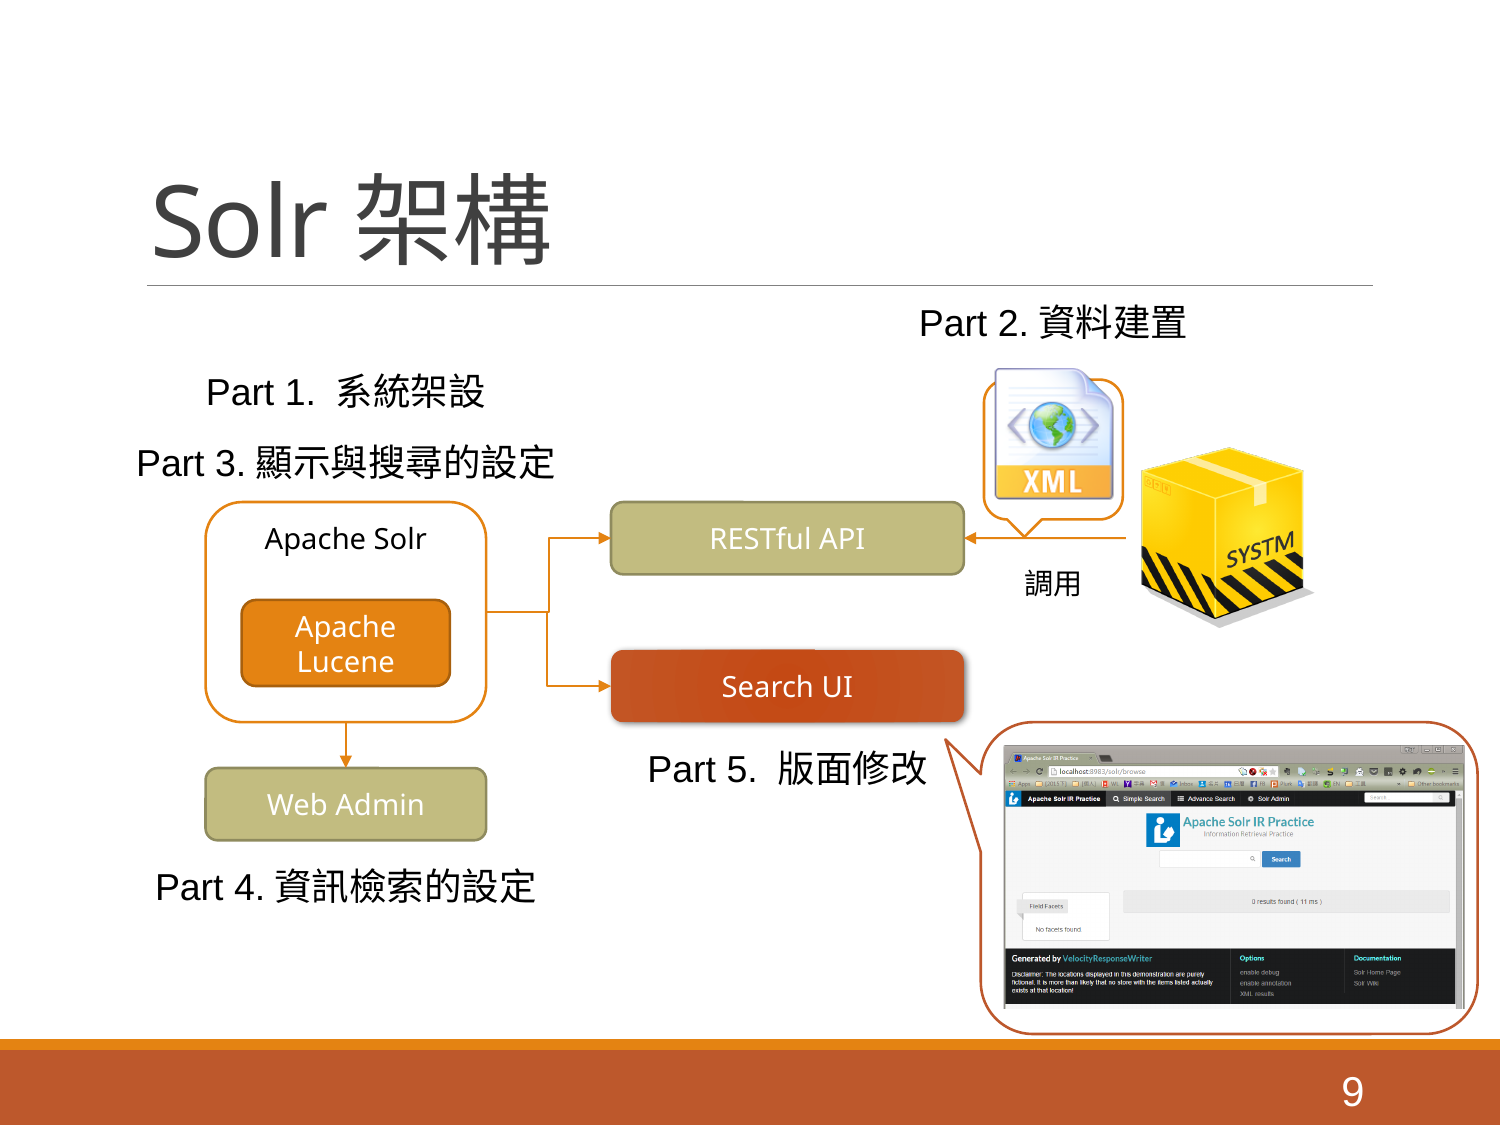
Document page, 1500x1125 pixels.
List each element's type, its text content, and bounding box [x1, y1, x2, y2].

title Solr架構 [135, 47, 1373, 285]
text_box 調用 [980, 558, 1122, 608]
slide_number 9 [1218, 1059, 1380, 1120]
text_box Apache Solr [204, 500, 488, 724]
text_box Part 1. 系統架設 [188, 360, 503, 421]
text_box Part 2.資料建置 [896, 291, 1211, 352]
text_box [1471, 746, 1479, 1009]
text_box Search UI [610, 649, 964, 723]
picture [980, 367, 1116, 503]
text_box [485, 611, 612, 687]
text_box [945, 720, 1471, 1036]
picture [1003, 744, 1466, 1009]
text_box Part 3.顯示與搜尋的設定 [113, 431, 578, 492]
picture [1125, 442, 1316, 634]
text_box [485, 537, 612, 610]
text_box Part 5. 版面修改 [630, 737, 945, 797]
text_box [988, 510, 1120, 534]
text_box Web Admin [204, 766, 488, 842]
text_box Apache Lucene [240, 598, 452, 688]
text_box Part 4.資訊檢索的設定 [113, 855, 578, 916]
text_box RESTful API [609, 500, 966, 576]
